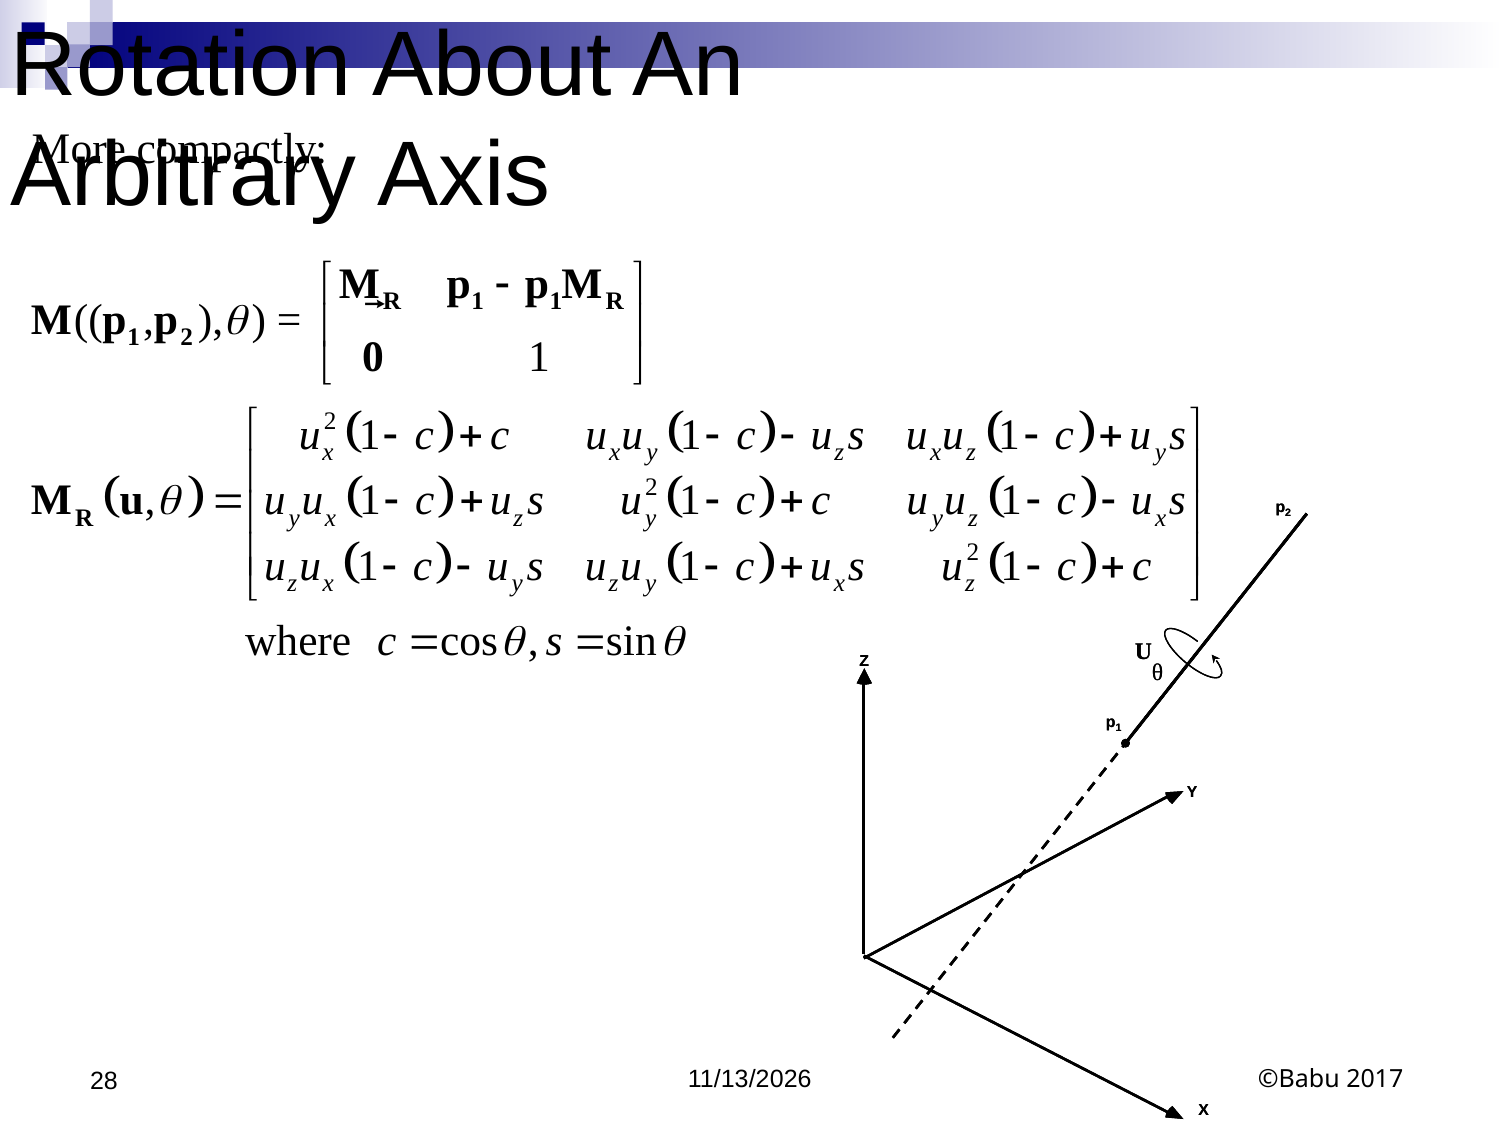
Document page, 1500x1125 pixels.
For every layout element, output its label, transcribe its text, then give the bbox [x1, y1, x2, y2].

footer ©Babu 2017 [1313, 1024, 1426, 1101]
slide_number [512, 1024, 844, 1101]
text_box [24, 124, 1234, 796]
title Rotation About An Arbitrary Axis [0, 0, 859, 229]
slide_number 28 [74, 1024, 426, 1103]
picture [849, 491, 1310, 1125]
